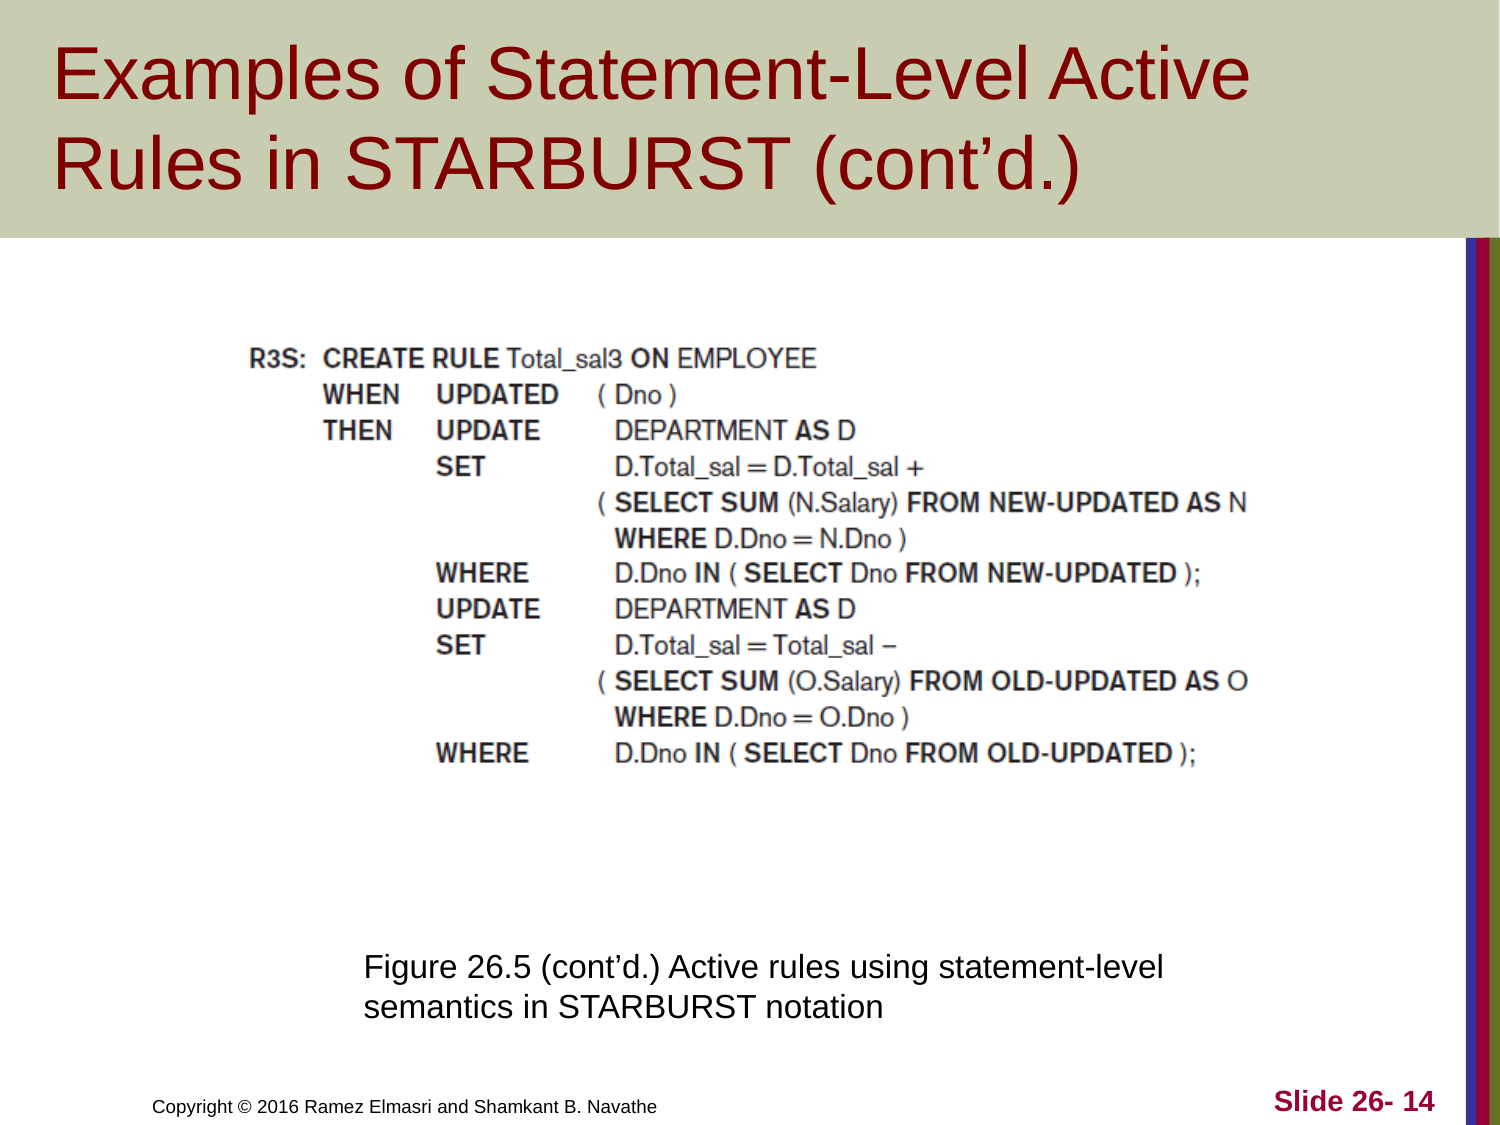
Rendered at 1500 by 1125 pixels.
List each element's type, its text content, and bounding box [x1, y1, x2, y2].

slide_number Slide 26- 14 [1137, 1049, 1451, 1125]
picture [237, 337, 1262, 788]
text_box Figure 26.5 (cont’d.) Active rules using statement-level semantics in STARBURST notation [348, 937, 1256, 1032]
title Examples of Statement-Level Active Rules in STARBURST (cont’d.) [37, 49, 1317, 213]
